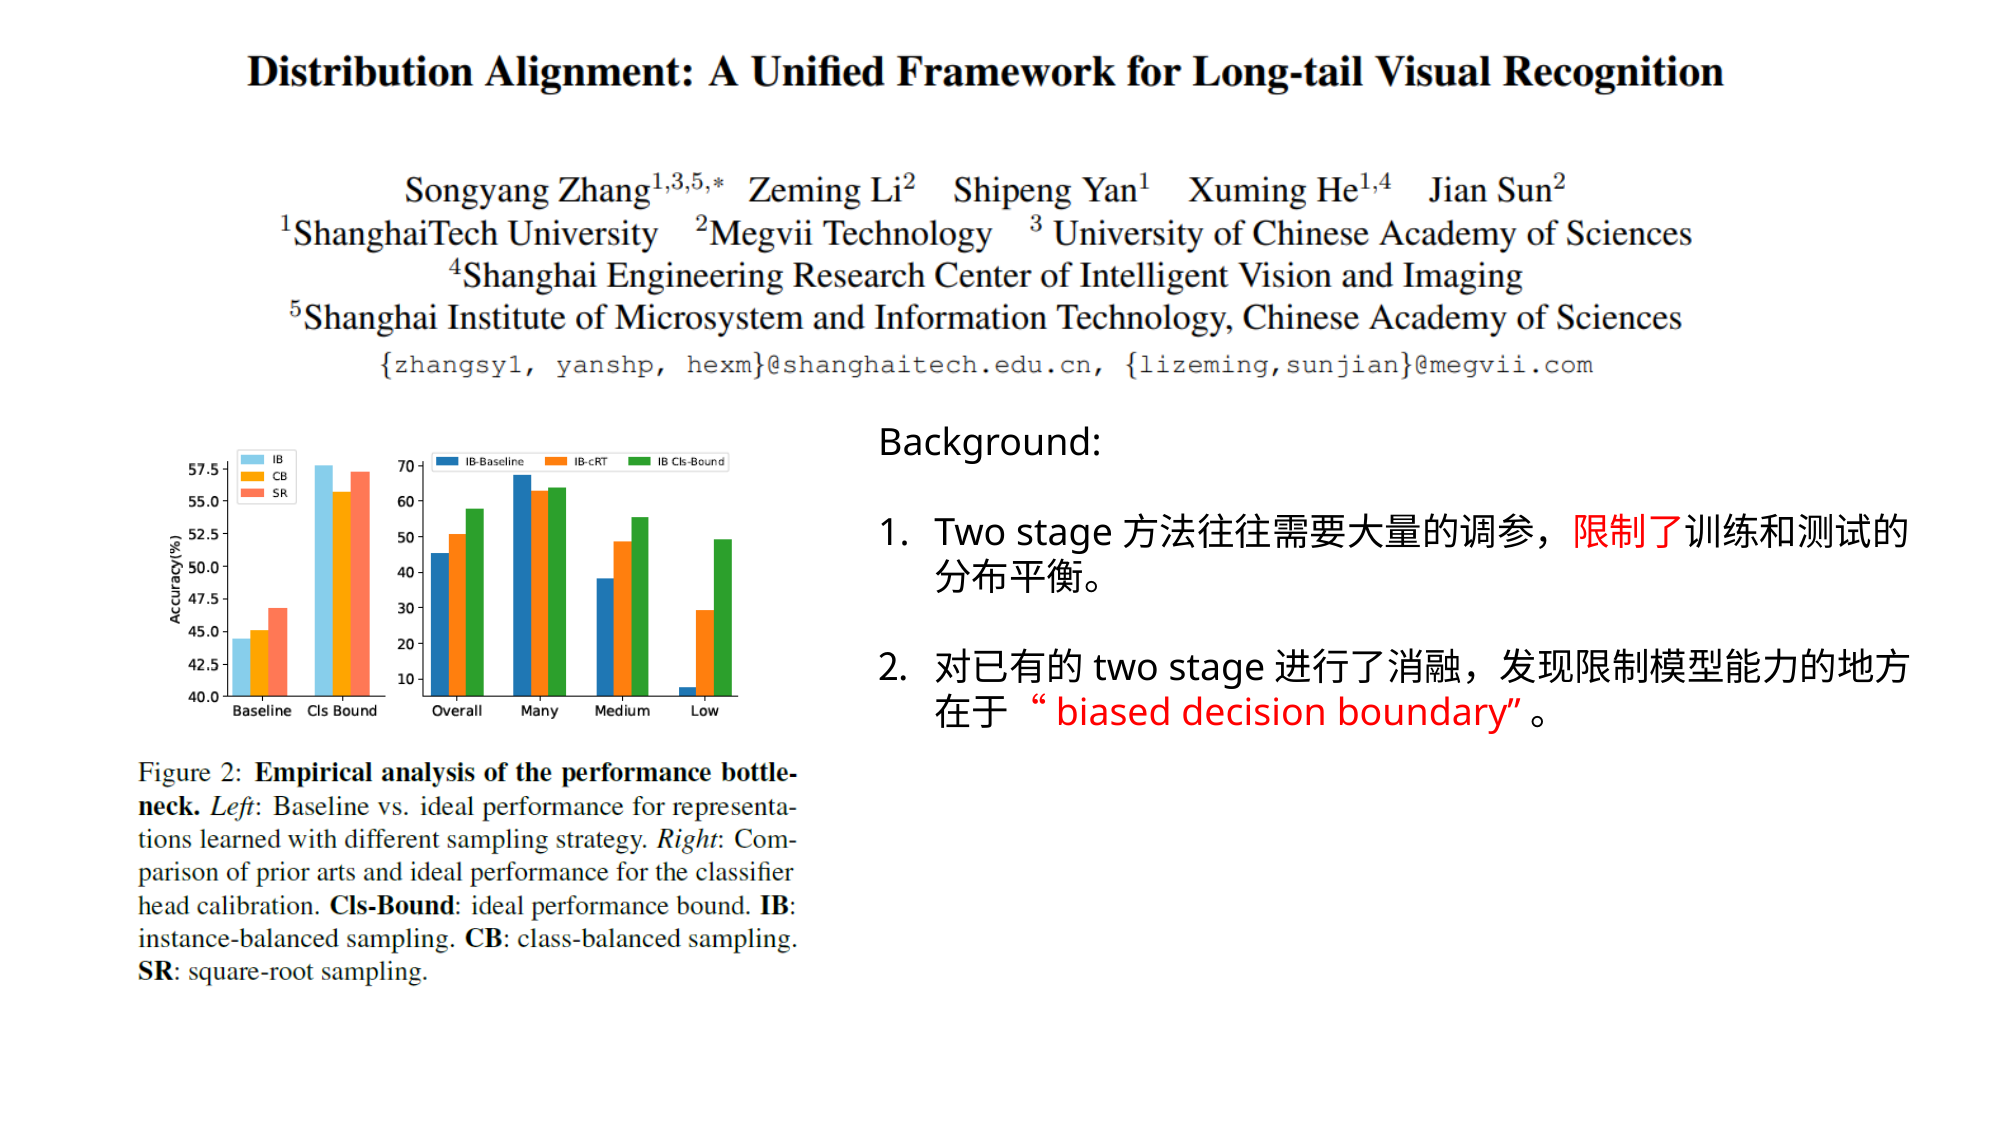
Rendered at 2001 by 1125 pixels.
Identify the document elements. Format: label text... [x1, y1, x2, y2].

text_box Background: Two stage方法往往需要大量的调参，限制了训练和测试的分布平衡。 对已有的two stage进行了消融，发现限制模型能力的地方在于“biased decision boundary”。 [863, 410, 1942, 831]
picture [111, 421, 829, 1020]
picture [183, 0, 1773, 394]
